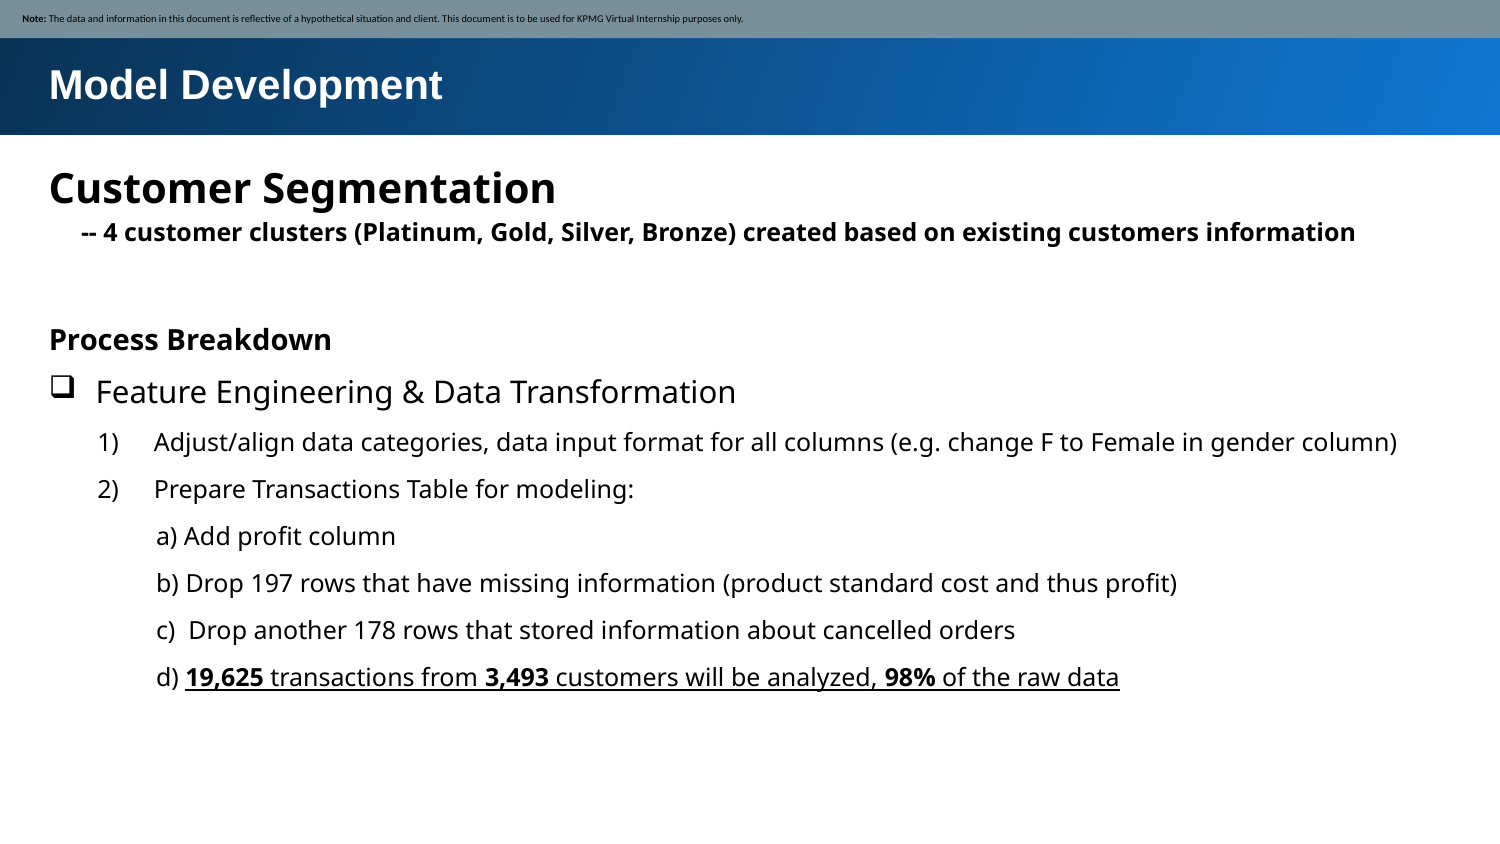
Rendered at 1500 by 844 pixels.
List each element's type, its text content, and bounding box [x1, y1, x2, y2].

text_box [0, 39, 1500, 135]
text_box Note: The data and information in this document is reflective of a hypothetical situation and client. This document is to be used for KPMG Virtual Internship purposes only. [0, 0, 1500, 39]
text_box Model Development [33, 43, 1439, 124]
text_box Process Breakdown [33, 301, 385, 372]
text_box Customer Segmentation -- 4 customer clusters (Platinum, Gold, Silver, Bronze) created based on existing customers information [33, 139, 1453, 262]
text_box Feature Engineering & Data Transformation Adjust/align data categories, data input format for all columns (e.g. change F to Female in gender column) Prepare Transactions Table for modeling: a) Add profit column b) Drop 197 rows that have missing information (product standard cost and thus profit) c) Drop another 178 rows that stored information about cancelled orders d) 19,625 transactions from 3,493 customers will be analyzed, 98% of the raw data [33, 351, 1439, 707]
